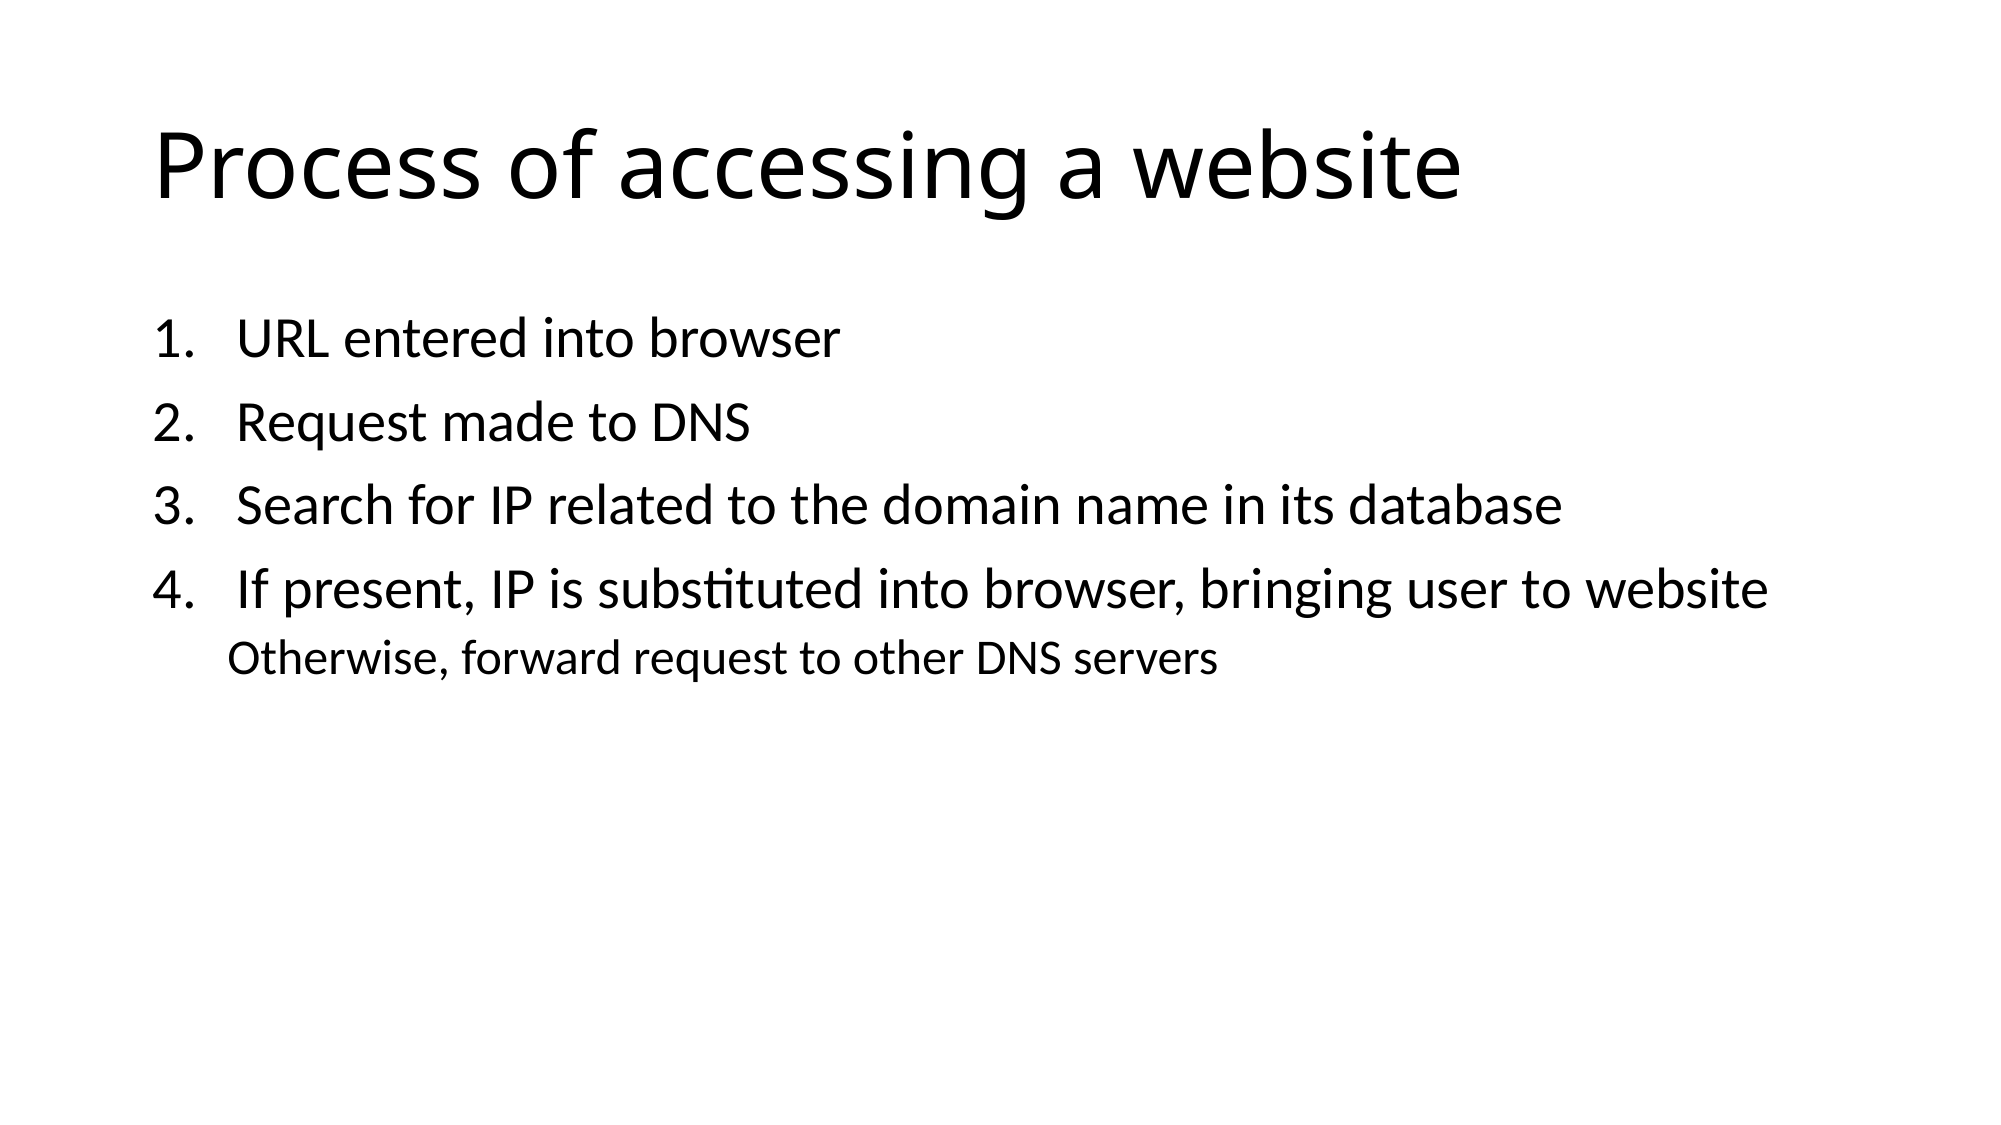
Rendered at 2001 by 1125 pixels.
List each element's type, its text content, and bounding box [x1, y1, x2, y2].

title Process of accessing a website [137, 59, 1863, 278]
list URL entered into browser Request made to DNS Search for IP related to the domain name in its database If present, IP is substituted into browser, bringing user to website Otherwise, forward request to other DNS servers [137, 299, 1863, 1014]
